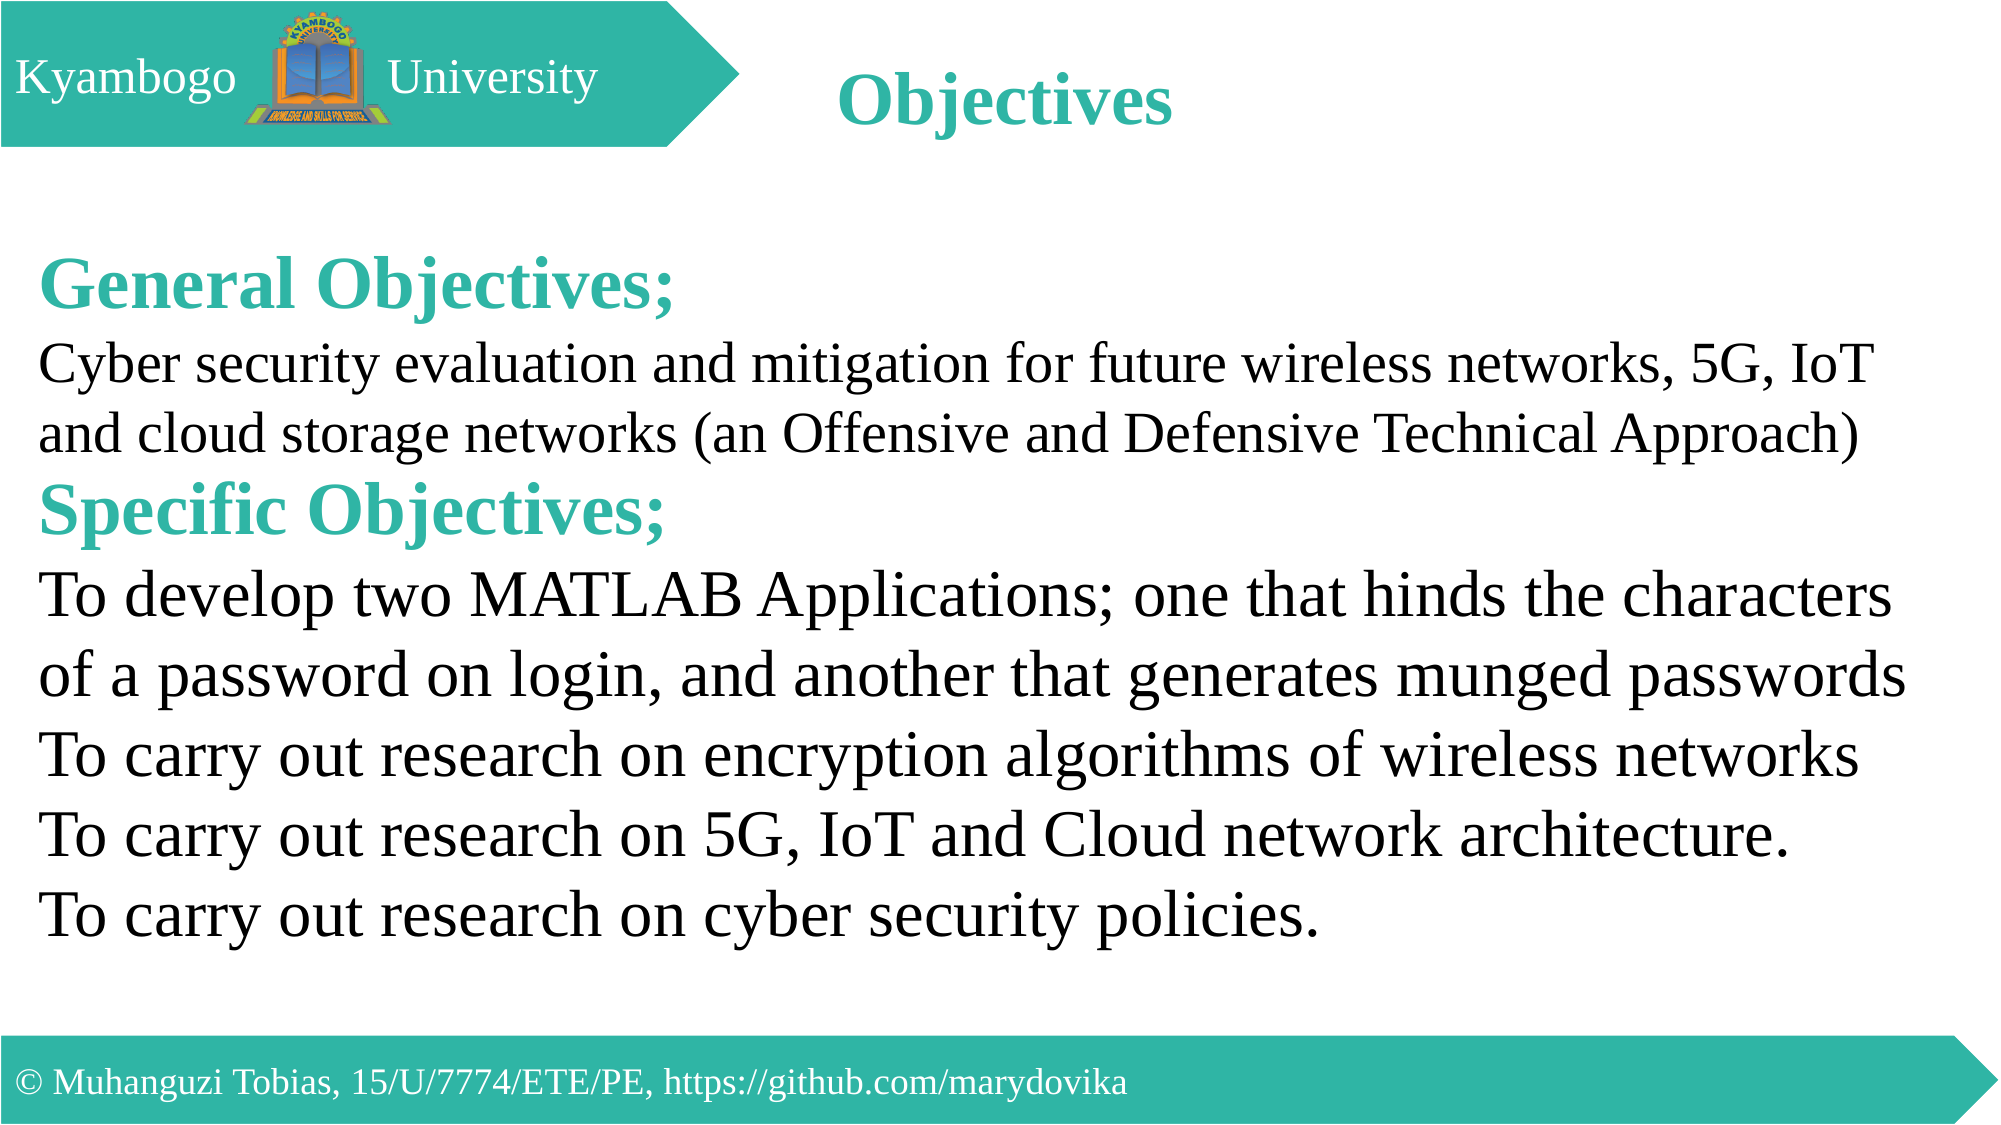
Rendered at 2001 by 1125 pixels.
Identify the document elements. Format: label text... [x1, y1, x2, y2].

text_box Objectives [821, 41, 1189, 147]
text_box Specific Objectives; To develop two MATLAB Applications; one that hinds the characters of a password on login, and another that generates munged passwords To carry out research on encryption algorithms of wireless networks To carry out research on 5G, IoT and Cloud network architecture. To carry out research on cyber security policies. [23, 452, 1972, 1047]
picture [242, 10, 393, 125]
text_box General Objectives; Cyber security evaluation and mitigation for future wireless networks, 5G, IoT and cloud storage networks (an Offensive and Defensive Technical Approach) [23, 226, 1935, 563]
text_box Kyambogo University [0, 0, 743, 149]
text_box © Muhanguzi Tobias, 15/U/7774/ETE/PE, https://github.com/marydovika [0, 1033, 2000, 1125]
